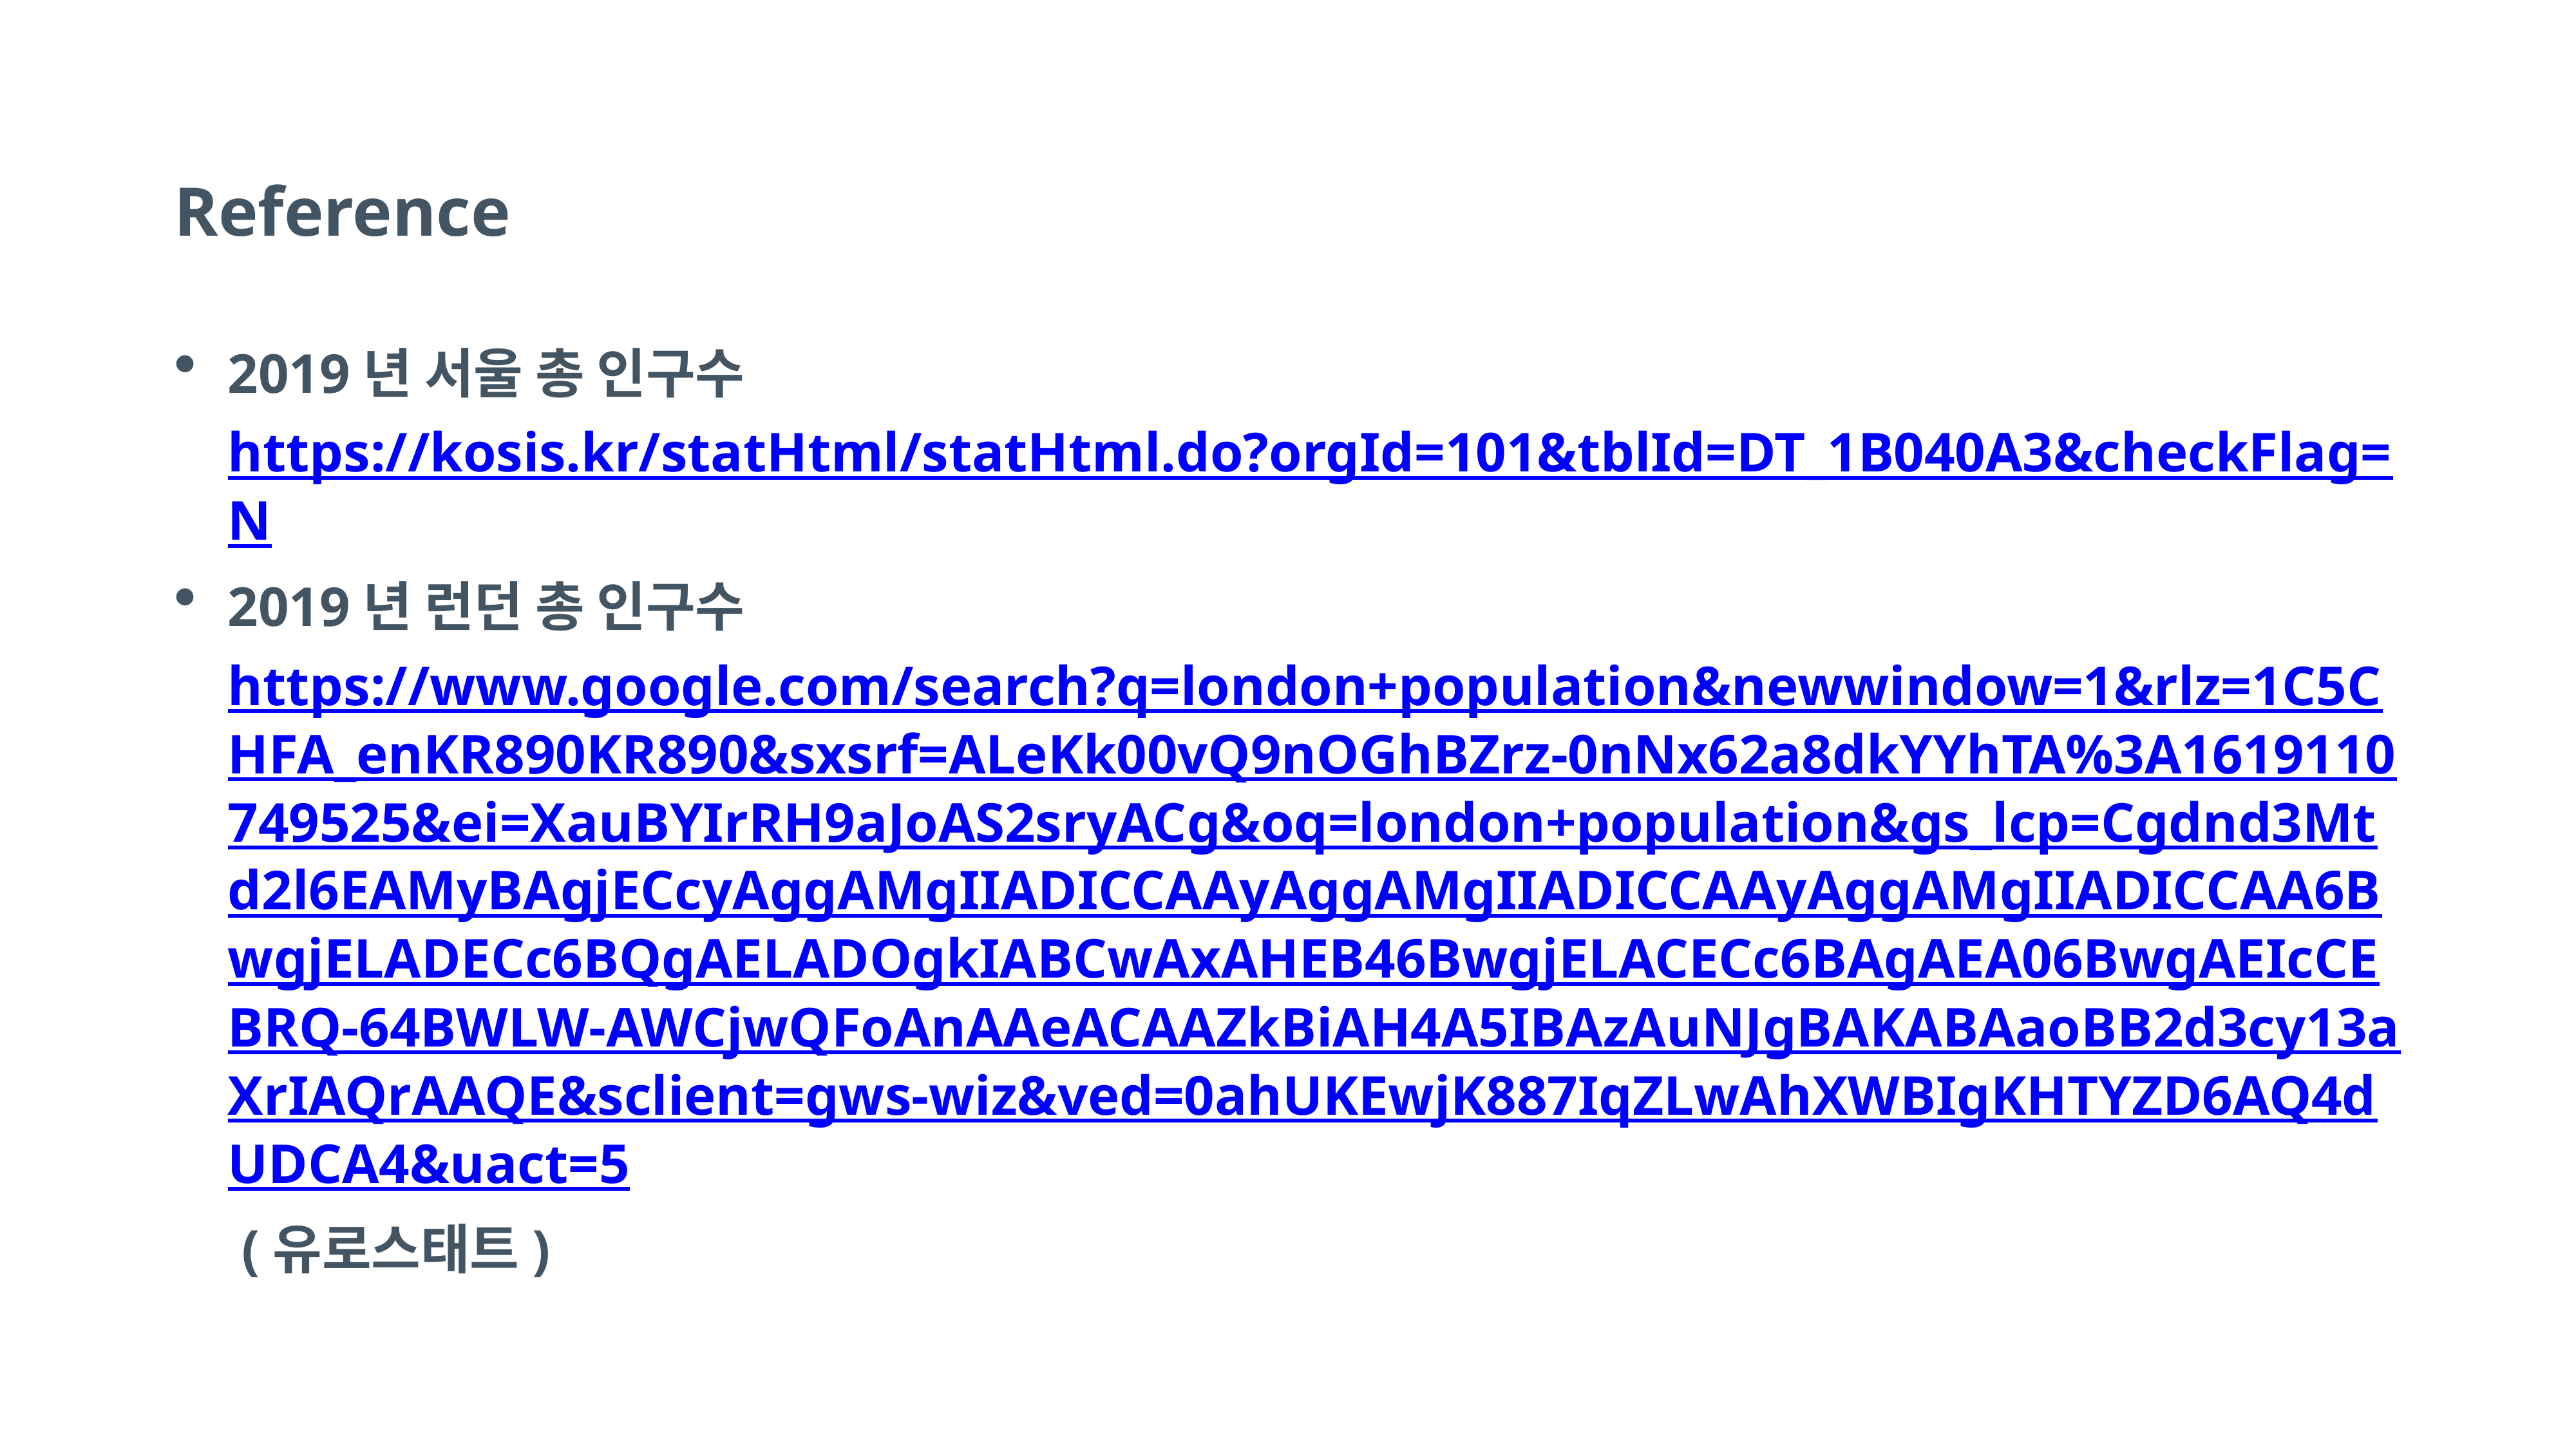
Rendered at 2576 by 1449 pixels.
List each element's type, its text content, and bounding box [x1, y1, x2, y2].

text_box Reference 2019년 서울 총 인구수 https://kosis.kr/statHtml/statHtml.do?orgId=101&tblId=DT_1B040A3&checkFlag=N 2019년 런던 총 인구수 https://www.google.com/search?q=london+population&newwindow=1&rlz=1C5CHFA_enKR890KR890&sxsrf=ALeKk00vQ9nOGhBZrz-0nNx62a8dkYYhTA%3A1619110749525&ei=XauBYIrRH9aJoAS2sryACg&oq=london+population&gs_lcp=Cgdnd3Mtd2l6EAMyBAgjECcyAggAMgIIADICCAAyAggAMgIIADICCAAyAggAMgIIADICCAA6BwgjELADECc6BQgAELADOgkIABCwAxAHEB46BwgjELACECc6BAgAEA06BwgAEIcCEBRQ-64BWLW-AWCjwQFoAnAAeACAAZkBiAH4A5IBAzAuNJgBAKABAaoBB2d3cy13aXrIAQrAAQE&sclient=gws-wiz&ved=0ahUKEwjK887IqZLwAhXWBIgKHTYZD6AQ4dUDCA4&uact=5 (유로스태트) [169, 147, 2407, 739]
